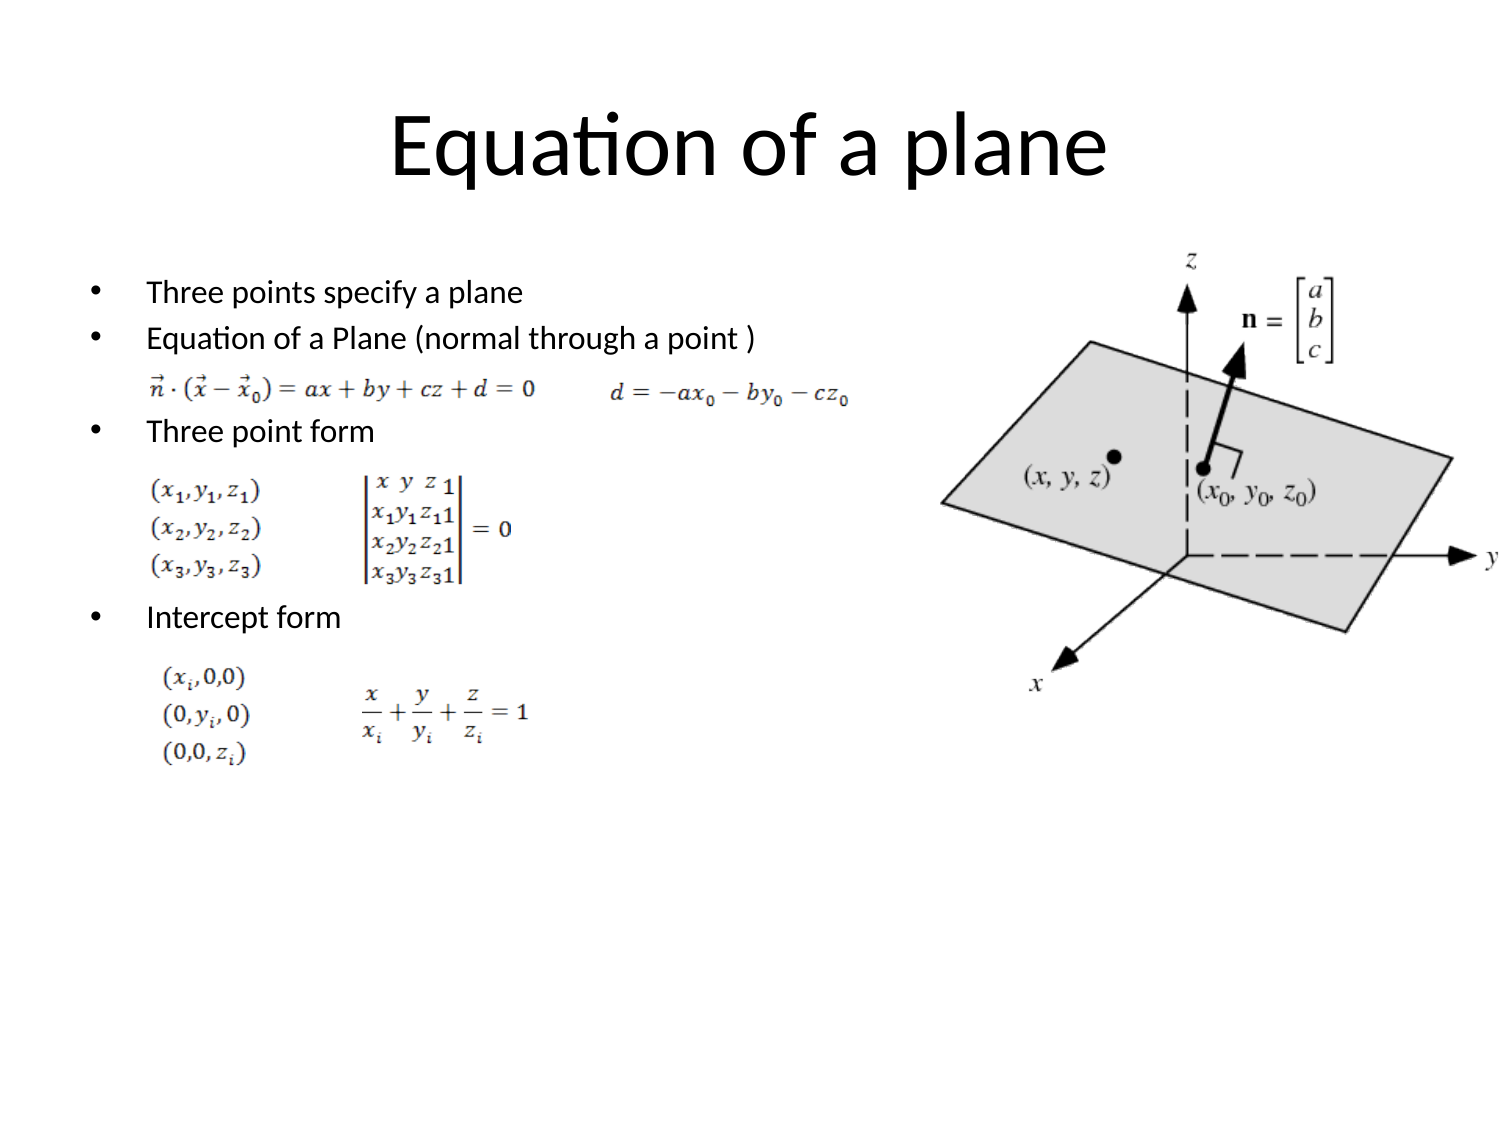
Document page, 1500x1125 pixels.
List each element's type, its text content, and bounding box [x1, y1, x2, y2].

picture [149, 512, 262, 547]
list Three points specify a plane Equation of a Plane (normal through a point ) Three point form Intercept form [75, 262, 1425, 1005]
picture [149, 374, 537, 410]
picture [149, 549, 262, 585]
picture [610, 377, 851, 413]
picture [362, 474, 512, 591]
picture [162, 737, 246, 772]
picture [149, 474, 260, 510]
picture [162, 662, 248, 697]
picture [940, 237, 1500, 704]
title Equation of a plane [75, 45, 1425, 233]
picture [362, 688, 530, 751]
picture [162, 699, 251, 735]
